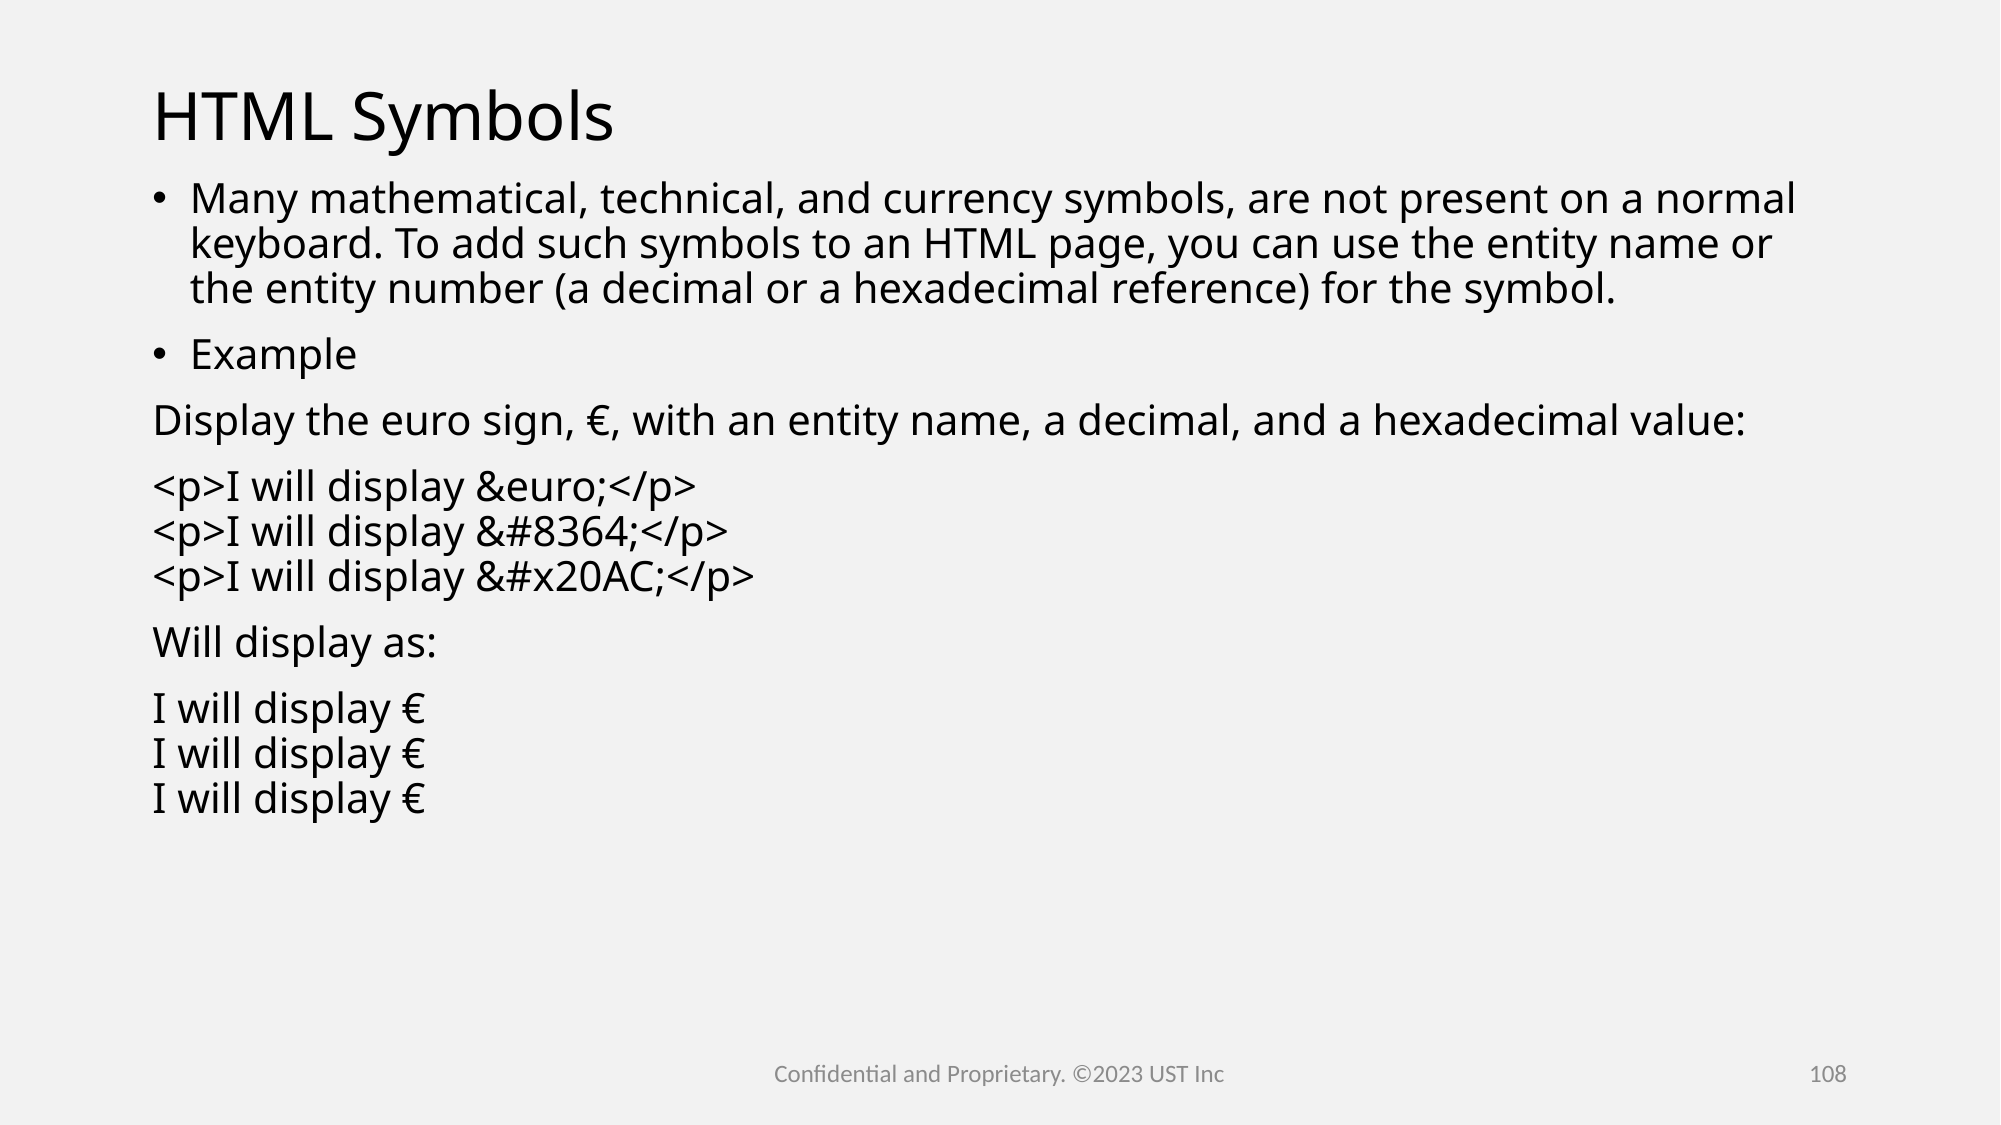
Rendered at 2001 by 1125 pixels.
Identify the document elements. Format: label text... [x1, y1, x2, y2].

title HTML Symbols [137, 59, 1863, 169]
list Many mathematical, technical, and currency symbols, are not present on a normal keyboard. To add such symbols to an HTML page, you can use the entity name or the entity number (a decimal or a hexadecimal reference) for the symbol. Example Display the euro sign, €, with an entity name, a decimal, and a hexadecimal value: <p>I will display &euro;</p> <p>I will display &#8364;</p> <p>I will display &#x20AC;</p> Will display as: I will display € I will display € I will display € [137, 169, 1863, 1014]
footer Confidential and Proprietary. ©2023 UST Inc [662, 1042, 1338, 1103]
slide_number 108 [1412, 1042, 1863, 1103]
